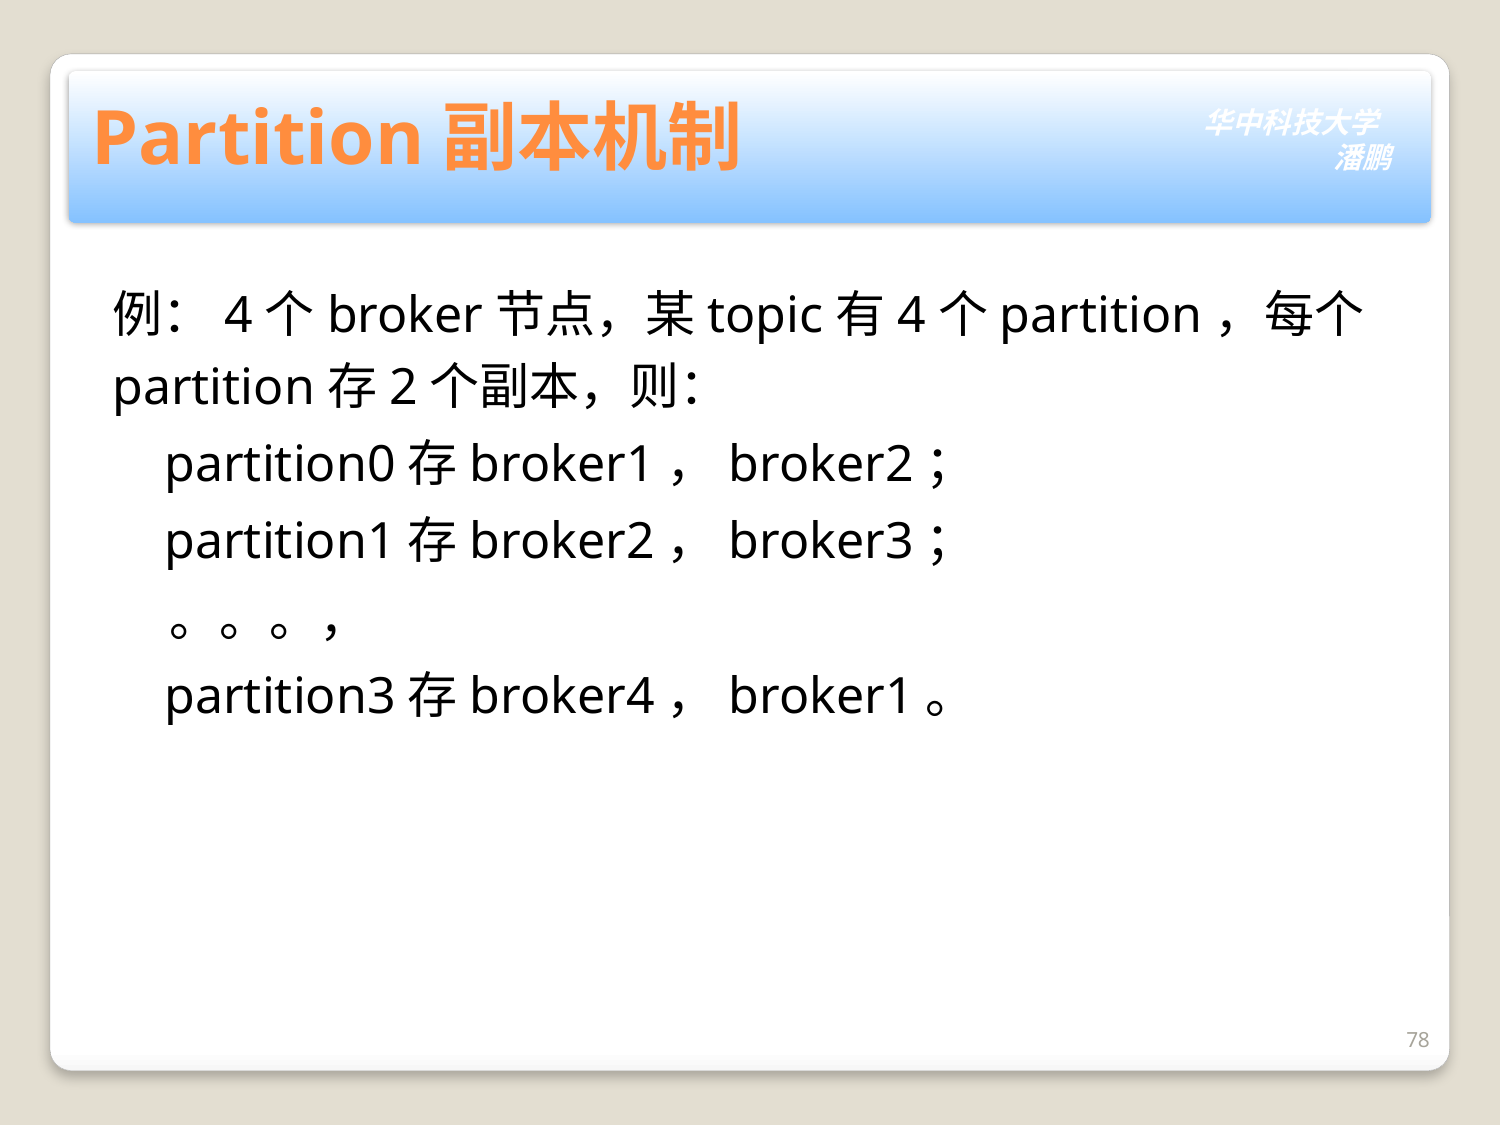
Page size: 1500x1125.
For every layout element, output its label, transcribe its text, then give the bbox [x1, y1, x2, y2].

title Partition副本机制 [76, 78, 1420, 188]
slide_number 78 [1369, 1002, 1445, 1063]
list 例：4个broker节点，某topic有4个partition，每个partition存2个副本，则： partition0存broker1，broker2； partition1存broker2，broker3； 。。。， partition3存broker4，broker1。 [82, 255, 1426, 943]
